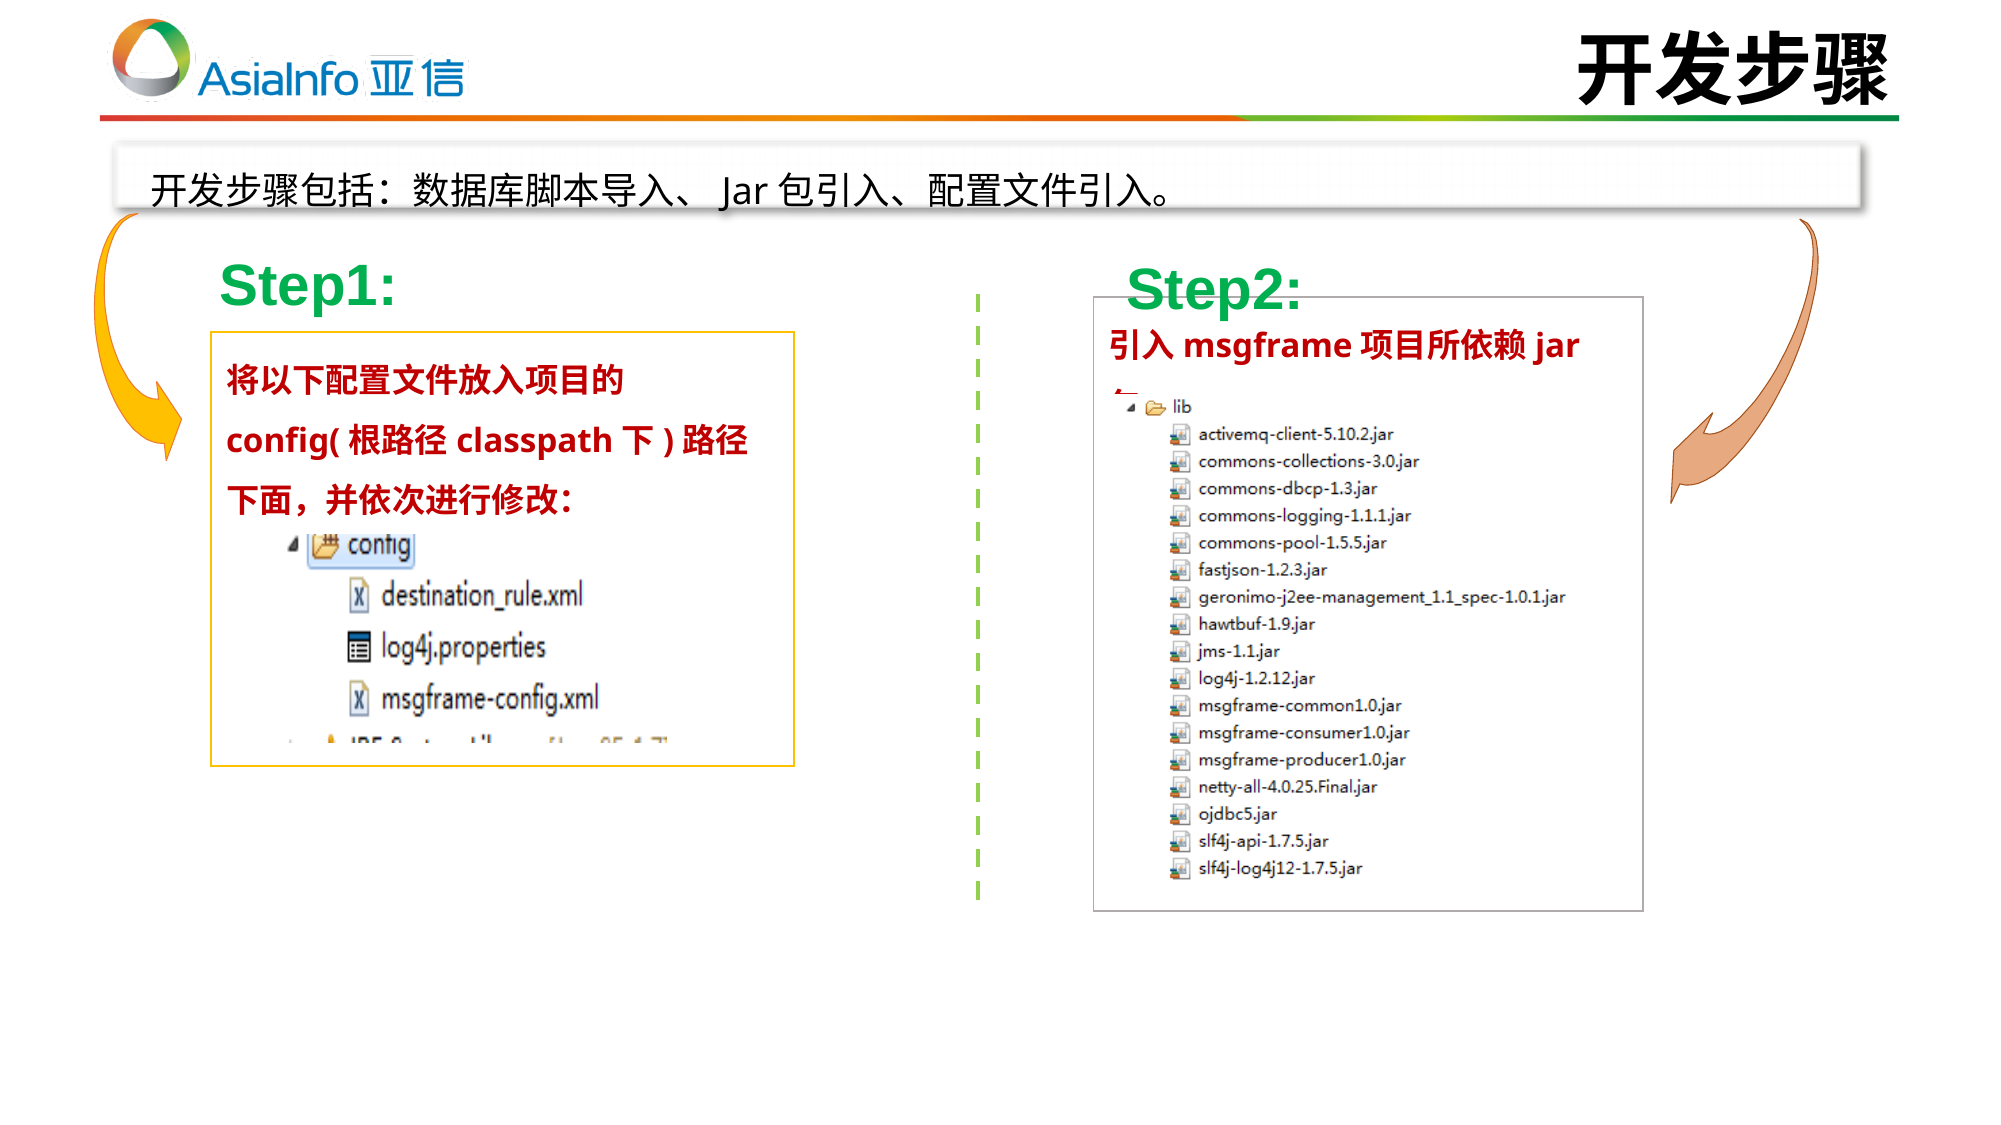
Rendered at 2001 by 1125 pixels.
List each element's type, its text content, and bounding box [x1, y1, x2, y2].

picture [99, 0, 1900, 130]
text_box Step1: [205, 240, 413, 325]
text_box 将以下配置文件放入项目的config(根路径classpath下)路径下面，并依次进行修改： [211, 331, 794, 766]
text_box 开发步骤包括：数据库脚本导入、Jar包引入、配置文件引入。 [119, 148, 1857, 204]
text_box [1670, 218, 1819, 504]
text_box [93, 212, 183, 461]
text_box Step2: [1111, 243, 1320, 329]
picture [1108, 394, 1628, 885]
text_box 引入msgframe项目所依赖jar包： [1093, 297, 1643, 911]
picture [256, 534, 667, 743]
text_box 开发步骤 [107, 11, 1908, 122]
